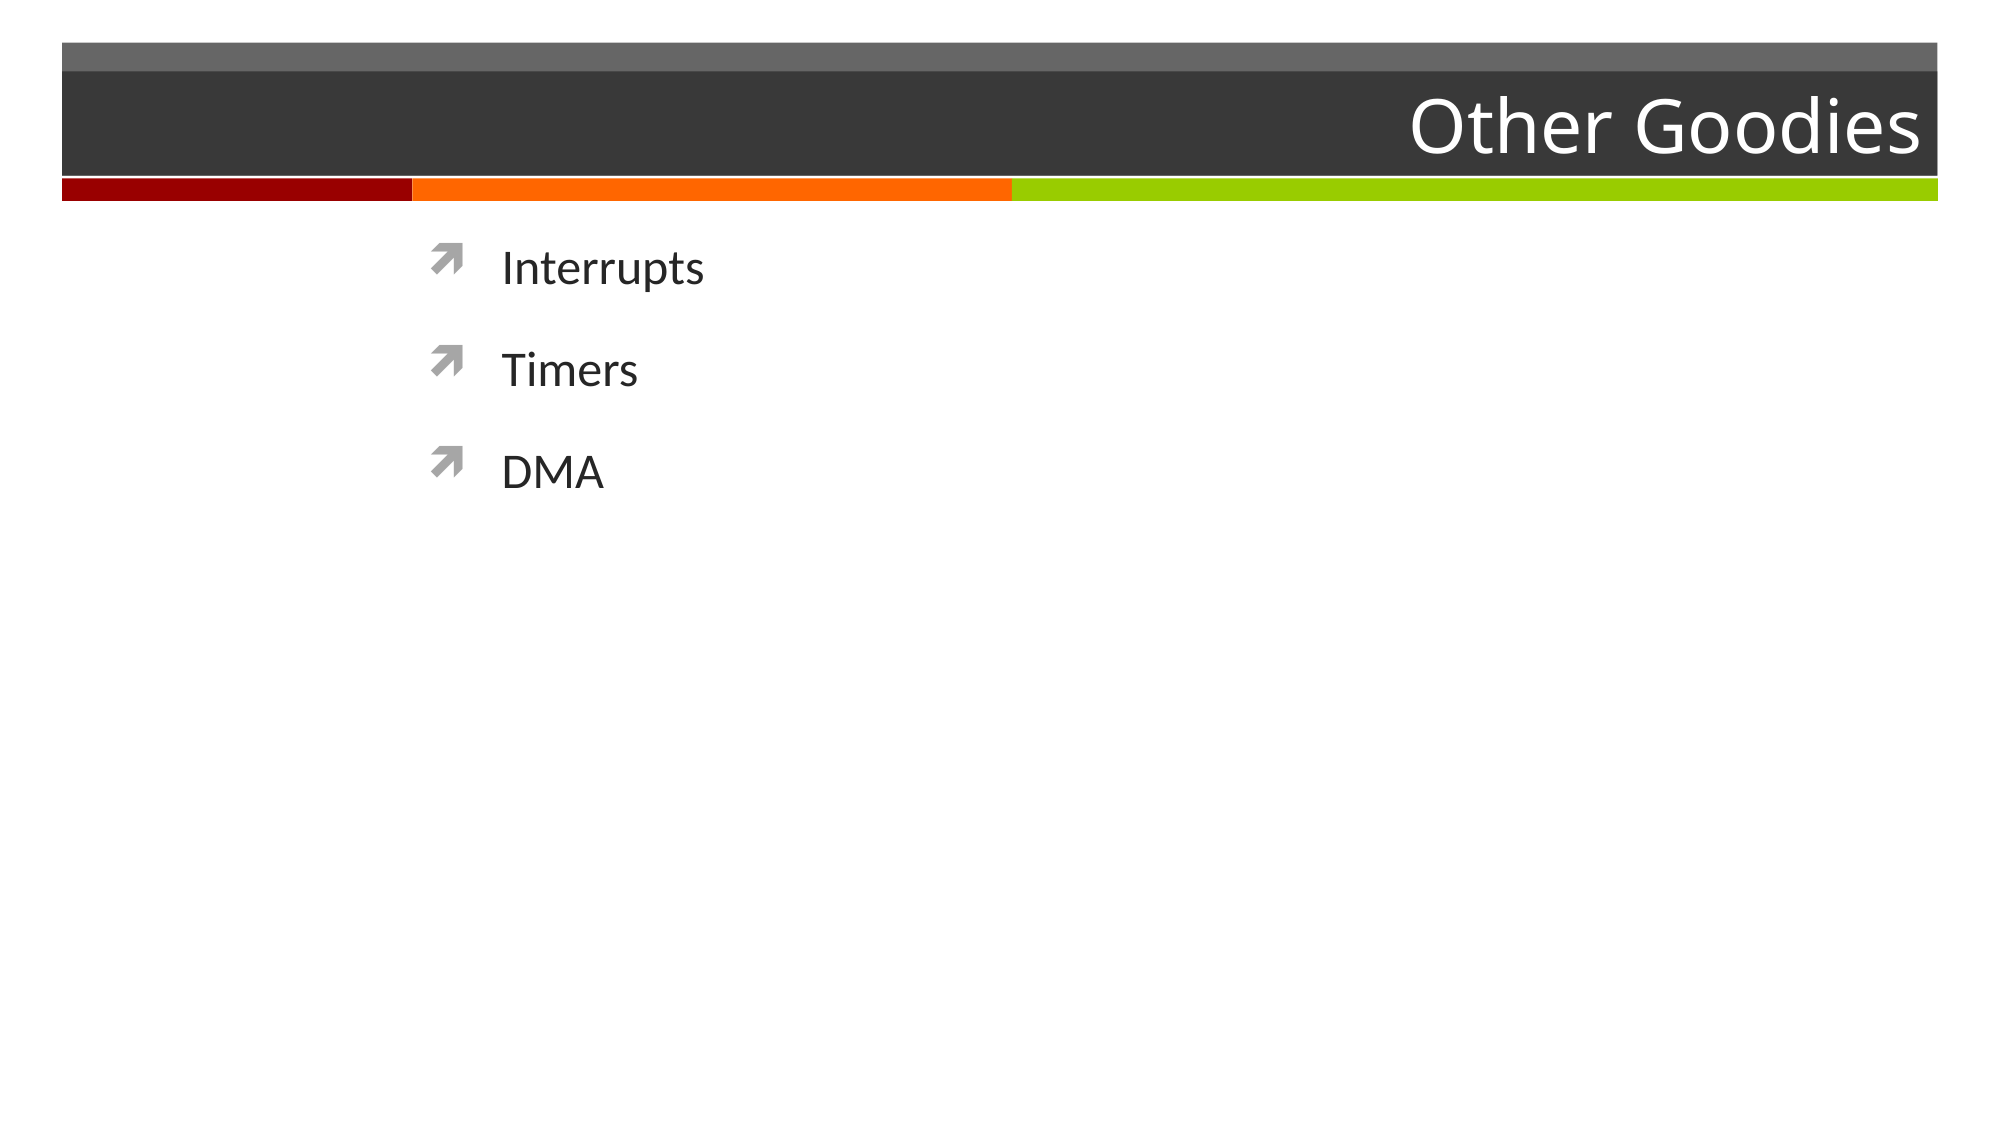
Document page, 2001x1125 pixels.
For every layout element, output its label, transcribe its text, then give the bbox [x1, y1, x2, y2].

list Interrupts Timers DMA [412, 227, 1800, 1031]
title Other Goodies [62, 71, 1938, 176]
